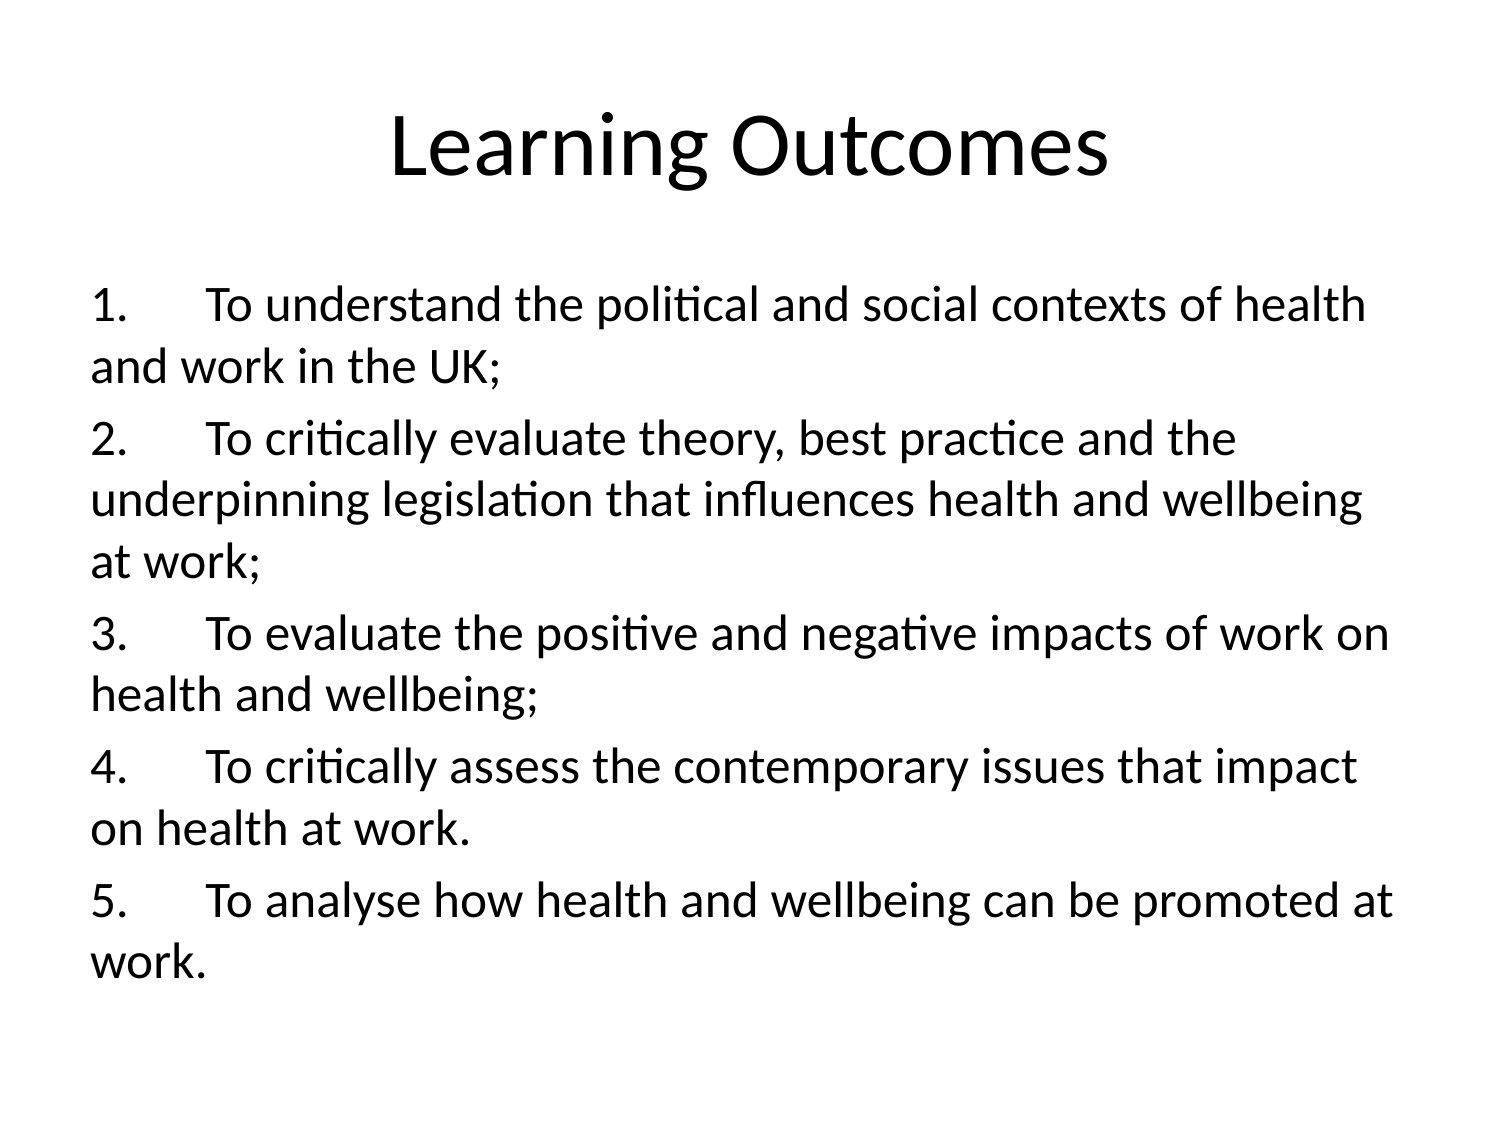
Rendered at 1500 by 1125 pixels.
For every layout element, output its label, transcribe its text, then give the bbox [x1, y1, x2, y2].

title Learning Outcomes [75, 45, 1425, 233]
list 1. To understand the political and social contexts of health and work in the UK; 2. To critically evaluate theory, best practice and the underpinning legislation that influences health and wellbeing at work; 3. To evaluate the positive and negative impacts of work on health and wellbeing; 4. To critically assess the contemporary issues that impact on health at work. 5. To analyse how health and wellbeing can be promoted at work. [75, 262, 1425, 1005]
